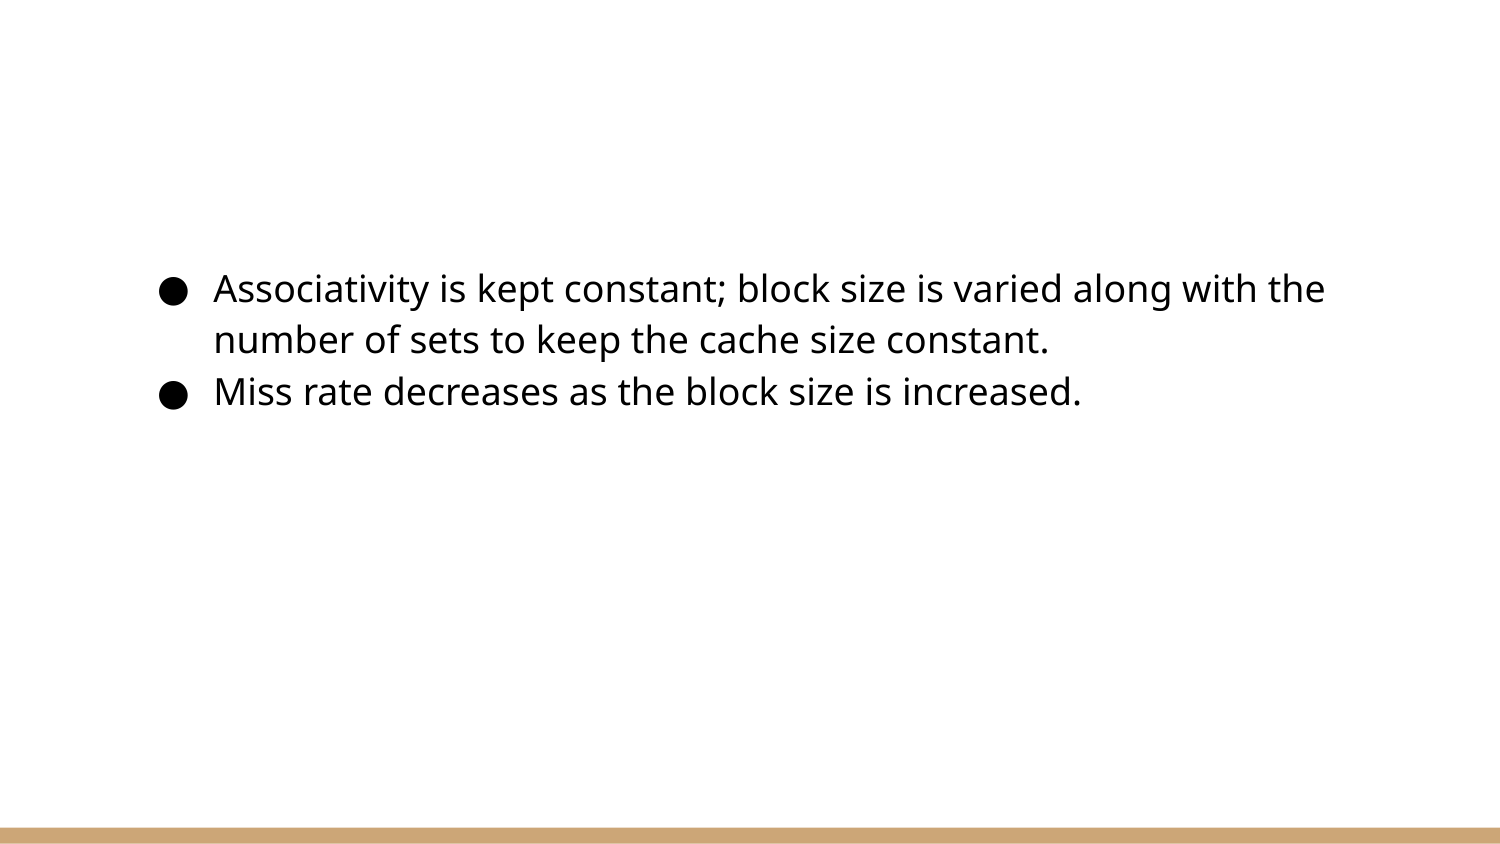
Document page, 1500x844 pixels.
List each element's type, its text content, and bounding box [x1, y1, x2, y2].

list Associativity is kept constant; block size is varied along with the number of sets to keep the cache size constant. Miss rate decreases as the block size is increased. [123, 242, 1388, 613]
